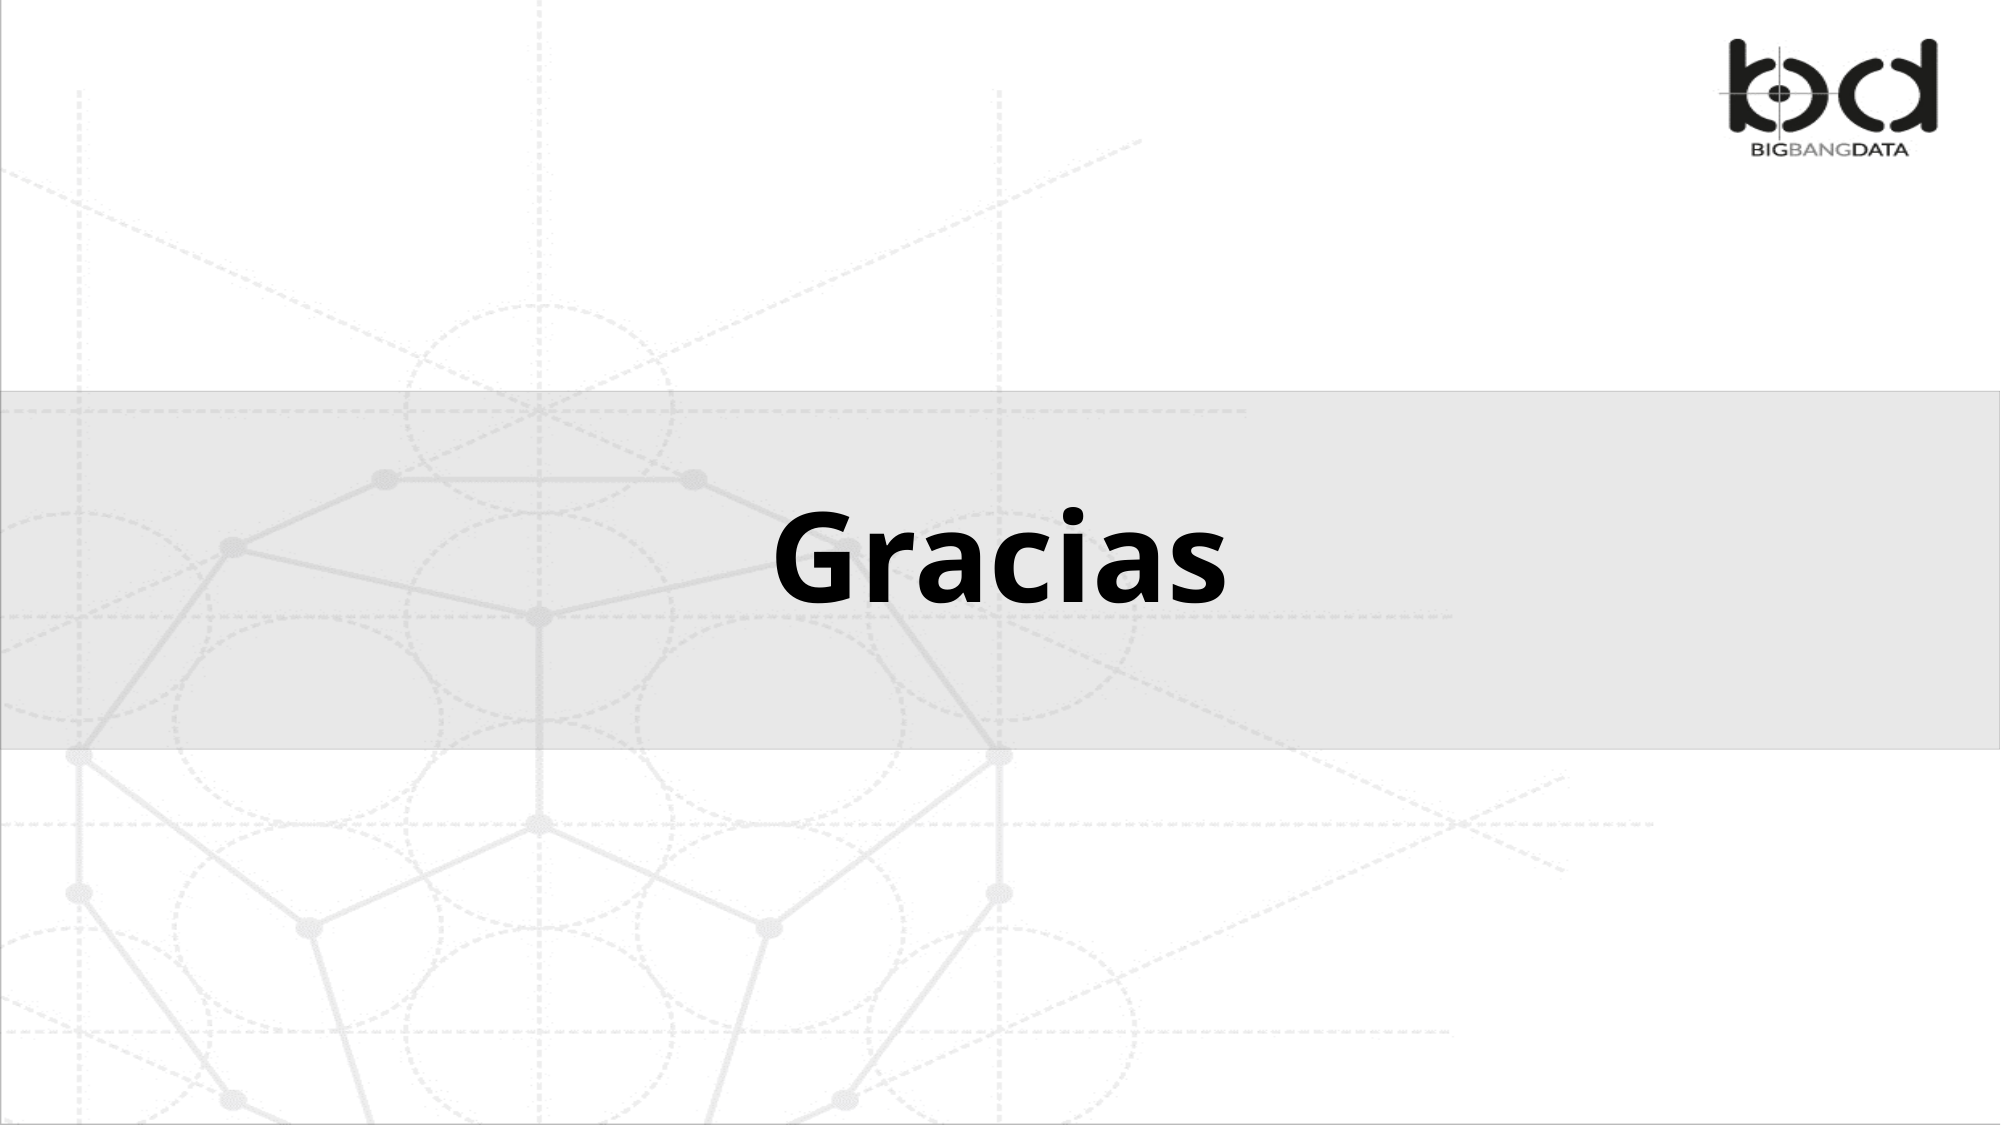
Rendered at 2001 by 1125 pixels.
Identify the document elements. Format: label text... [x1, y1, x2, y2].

title Gracias [485, 375, 1515, 750]
text_box [1515, 390, 2000, 750]
picture [0, 0, 2001, 1125]
text_box [0, 390, 485, 750]
